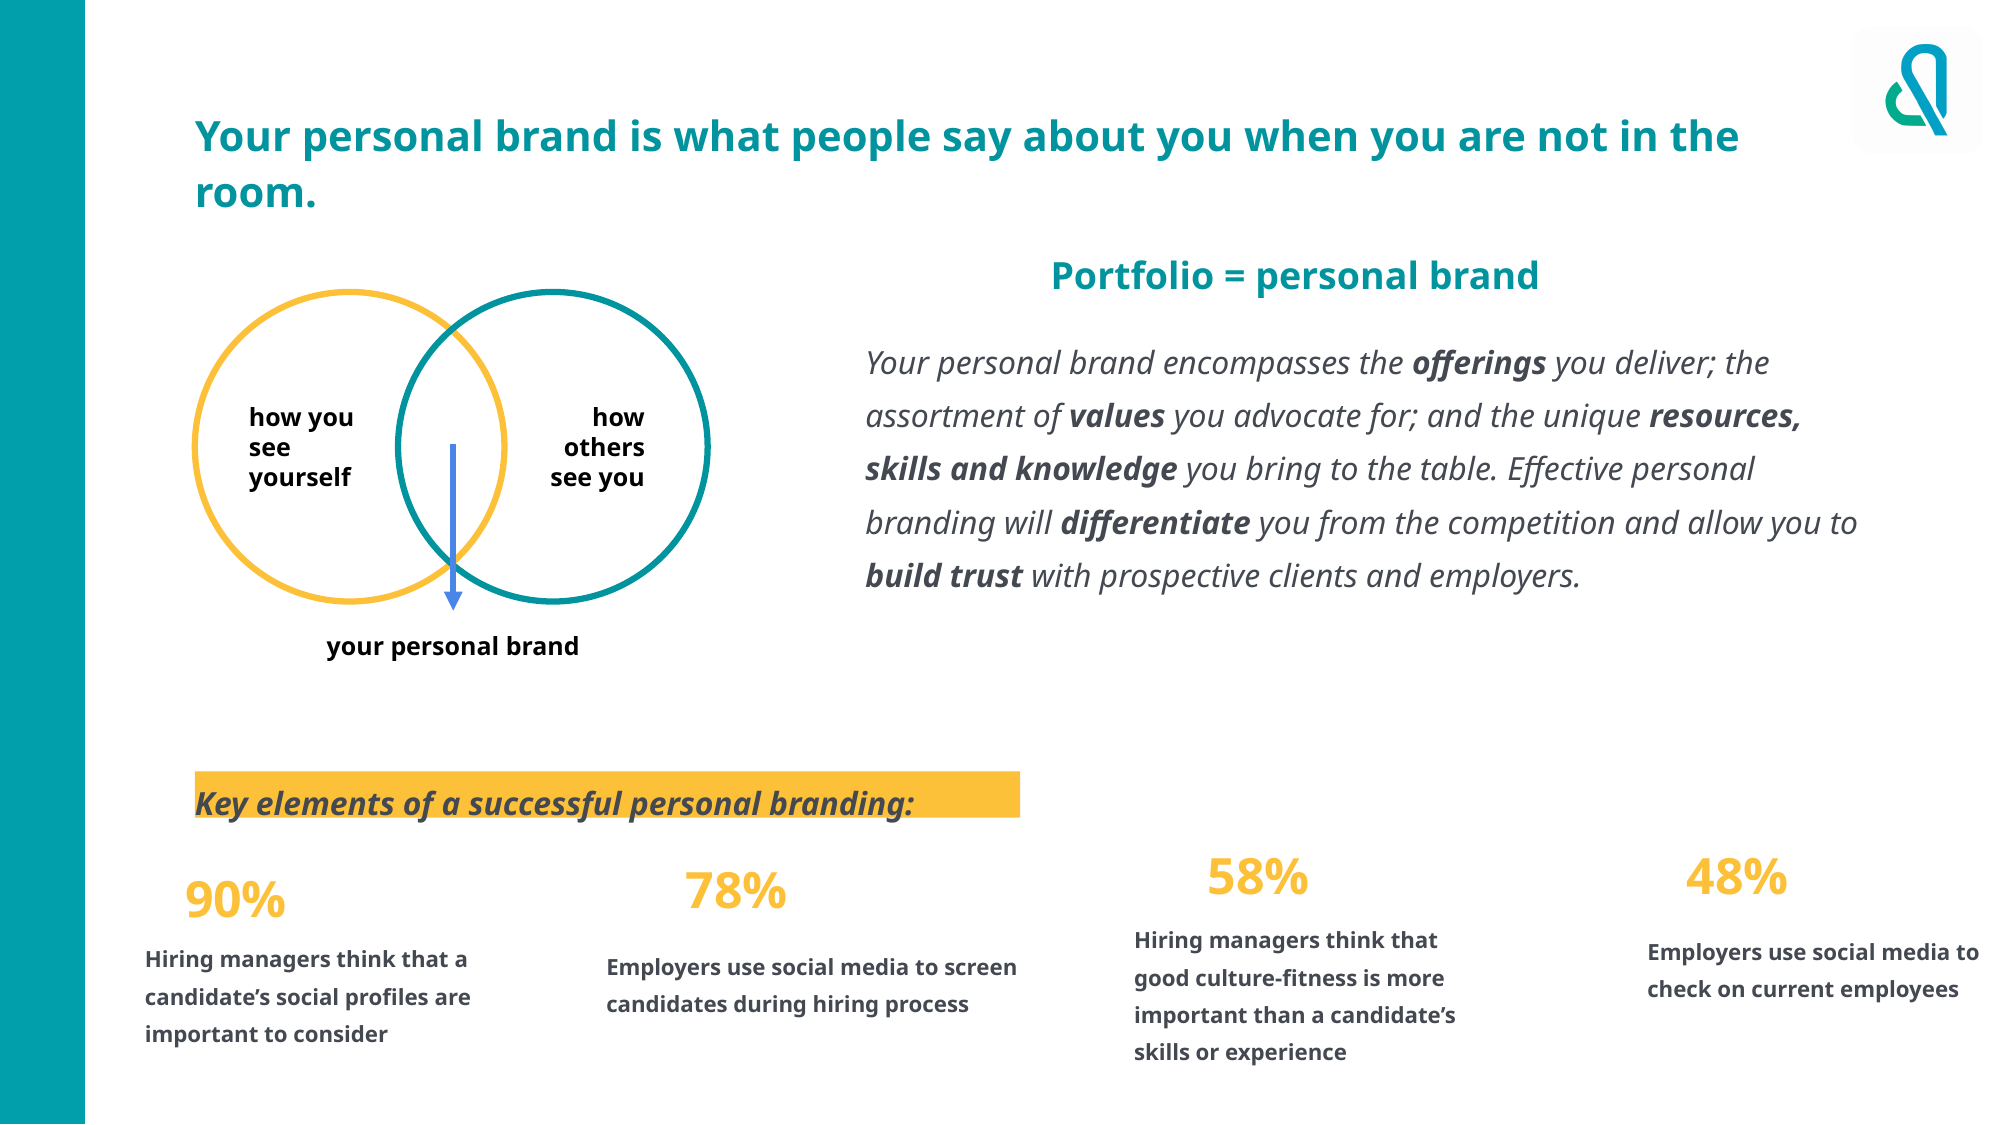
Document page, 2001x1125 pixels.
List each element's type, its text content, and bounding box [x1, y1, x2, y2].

text_box Hiring managers think that good culture-fitness is more important than a candidate’s skills or experience [1134, 916, 1484, 1066]
text_box Employers use social media to check on current employees [1647, 927, 1983, 1003]
text_box 78% [685, 834, 831, 919]
text_box 48% [1686, 820, 1837, 905]
text_box Employers use social media to screen candidates during hiring process [606, 942, 1134, 1018]
text_box Key elements of a successful personal branding: [194, 771, 1021, 818]
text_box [194, 291, 708, 672]
text_box 58% [1207, 820, 1353, 905]
text_box Your personal brand is what people say about you when you are not in the room. [194, 104, 1772, 217]
text_box [0, 0, 85, 1125]
text_box Hiring managers think that a candidate’s social profiles are important to consider [145, 935, 547, 1047]
text_box 90% [185, 843, 330, 928]
text_box Your personal brand encompasses the offerings you deliver; the assortment of values you advocate for; and the unique resources, skills and knowledge you bring to the table. Effective personal branding will differentiate you from the competition and allow you to build trust with prospective clients and employers. [865, 327, 1882, 594]
text_box Portfolio = personal brand [1035, 244, 1672, 305]
text_box [1852, 26, 1983, 154]
